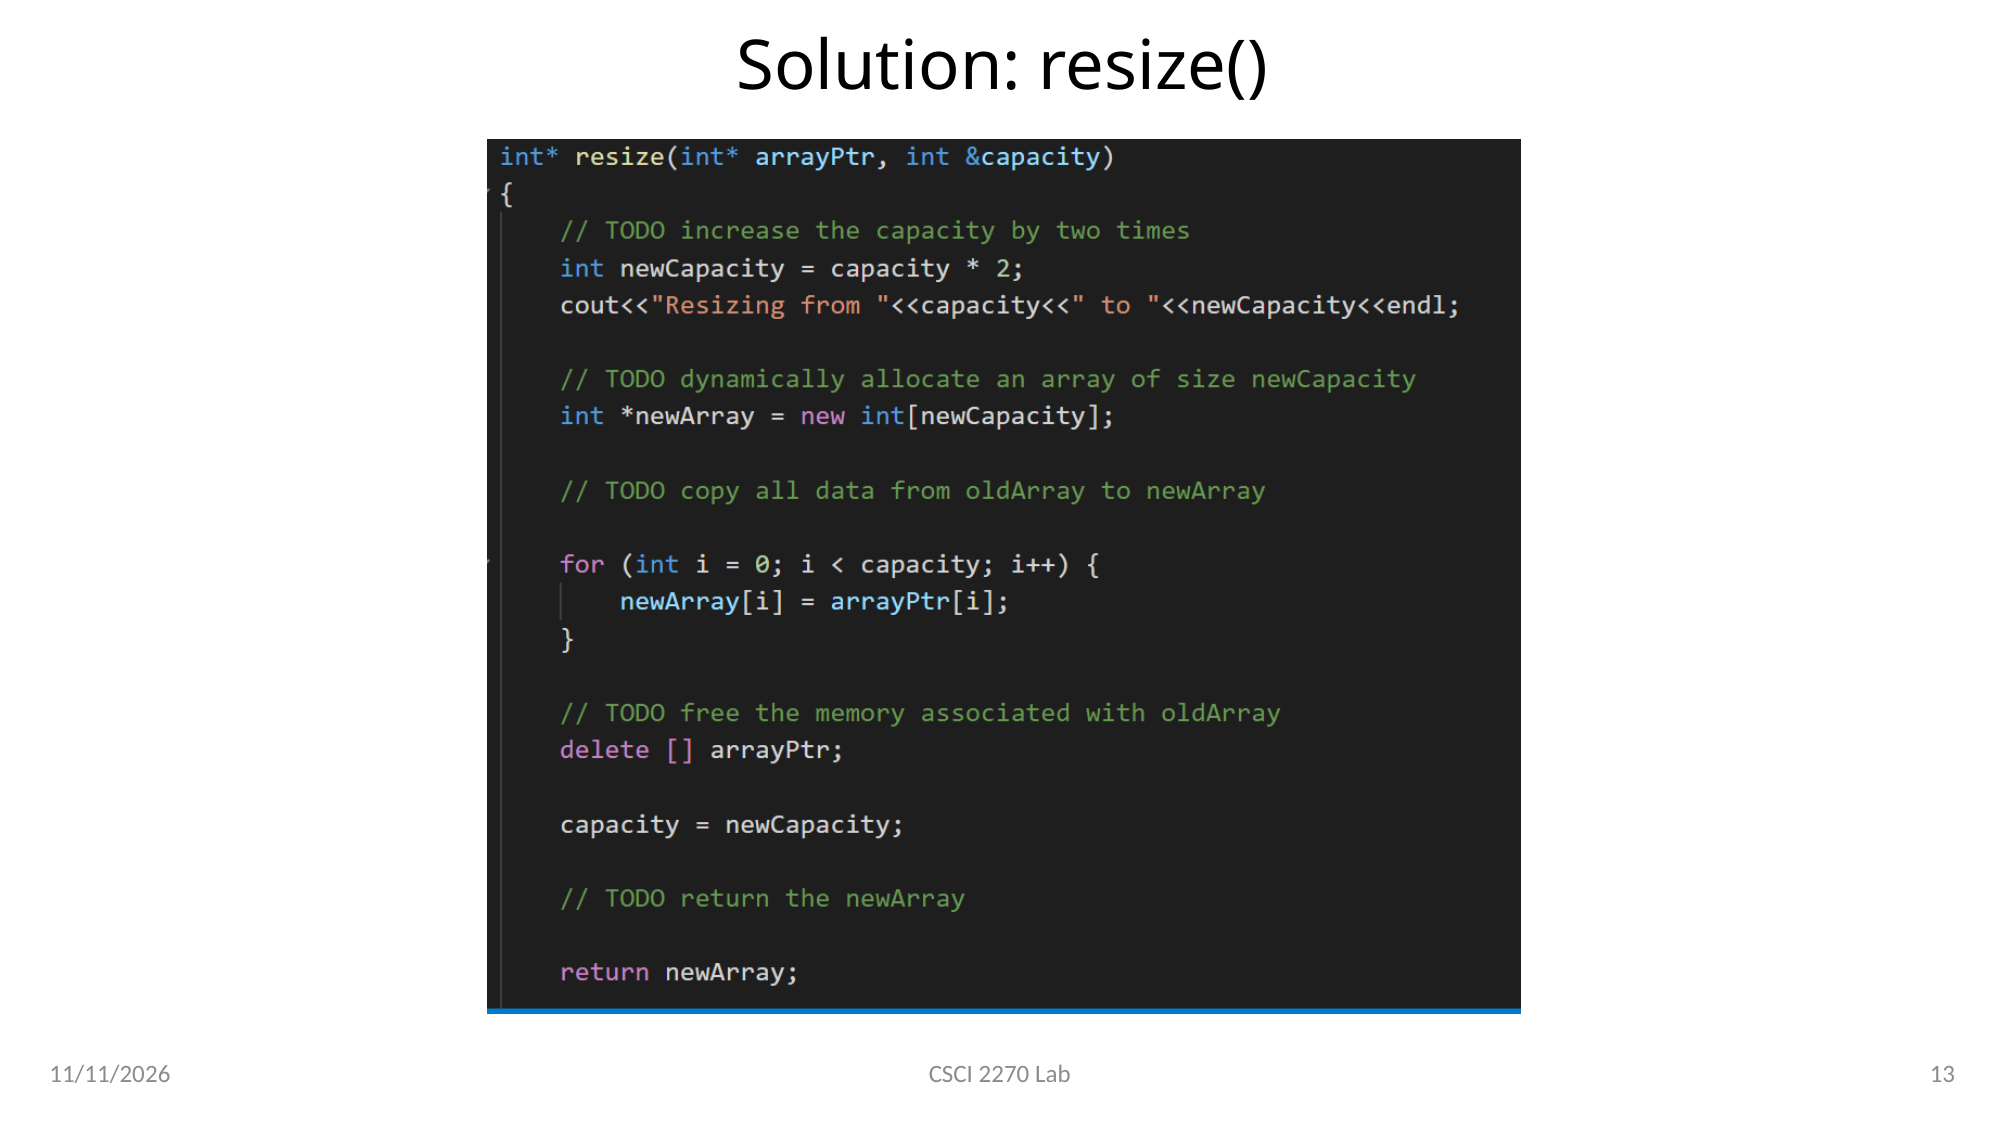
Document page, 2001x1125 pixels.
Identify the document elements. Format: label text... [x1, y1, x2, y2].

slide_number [34, 1042, 485, 1103]
slide_number 13 [1520, 1042, 1971, 1103]
title Solution: resize() [34, 22, 1971, 112]
footer CSCI 2270 Lab [662, 1042, 1338, 1103]
picture [487, 139, 1521, 1014]
